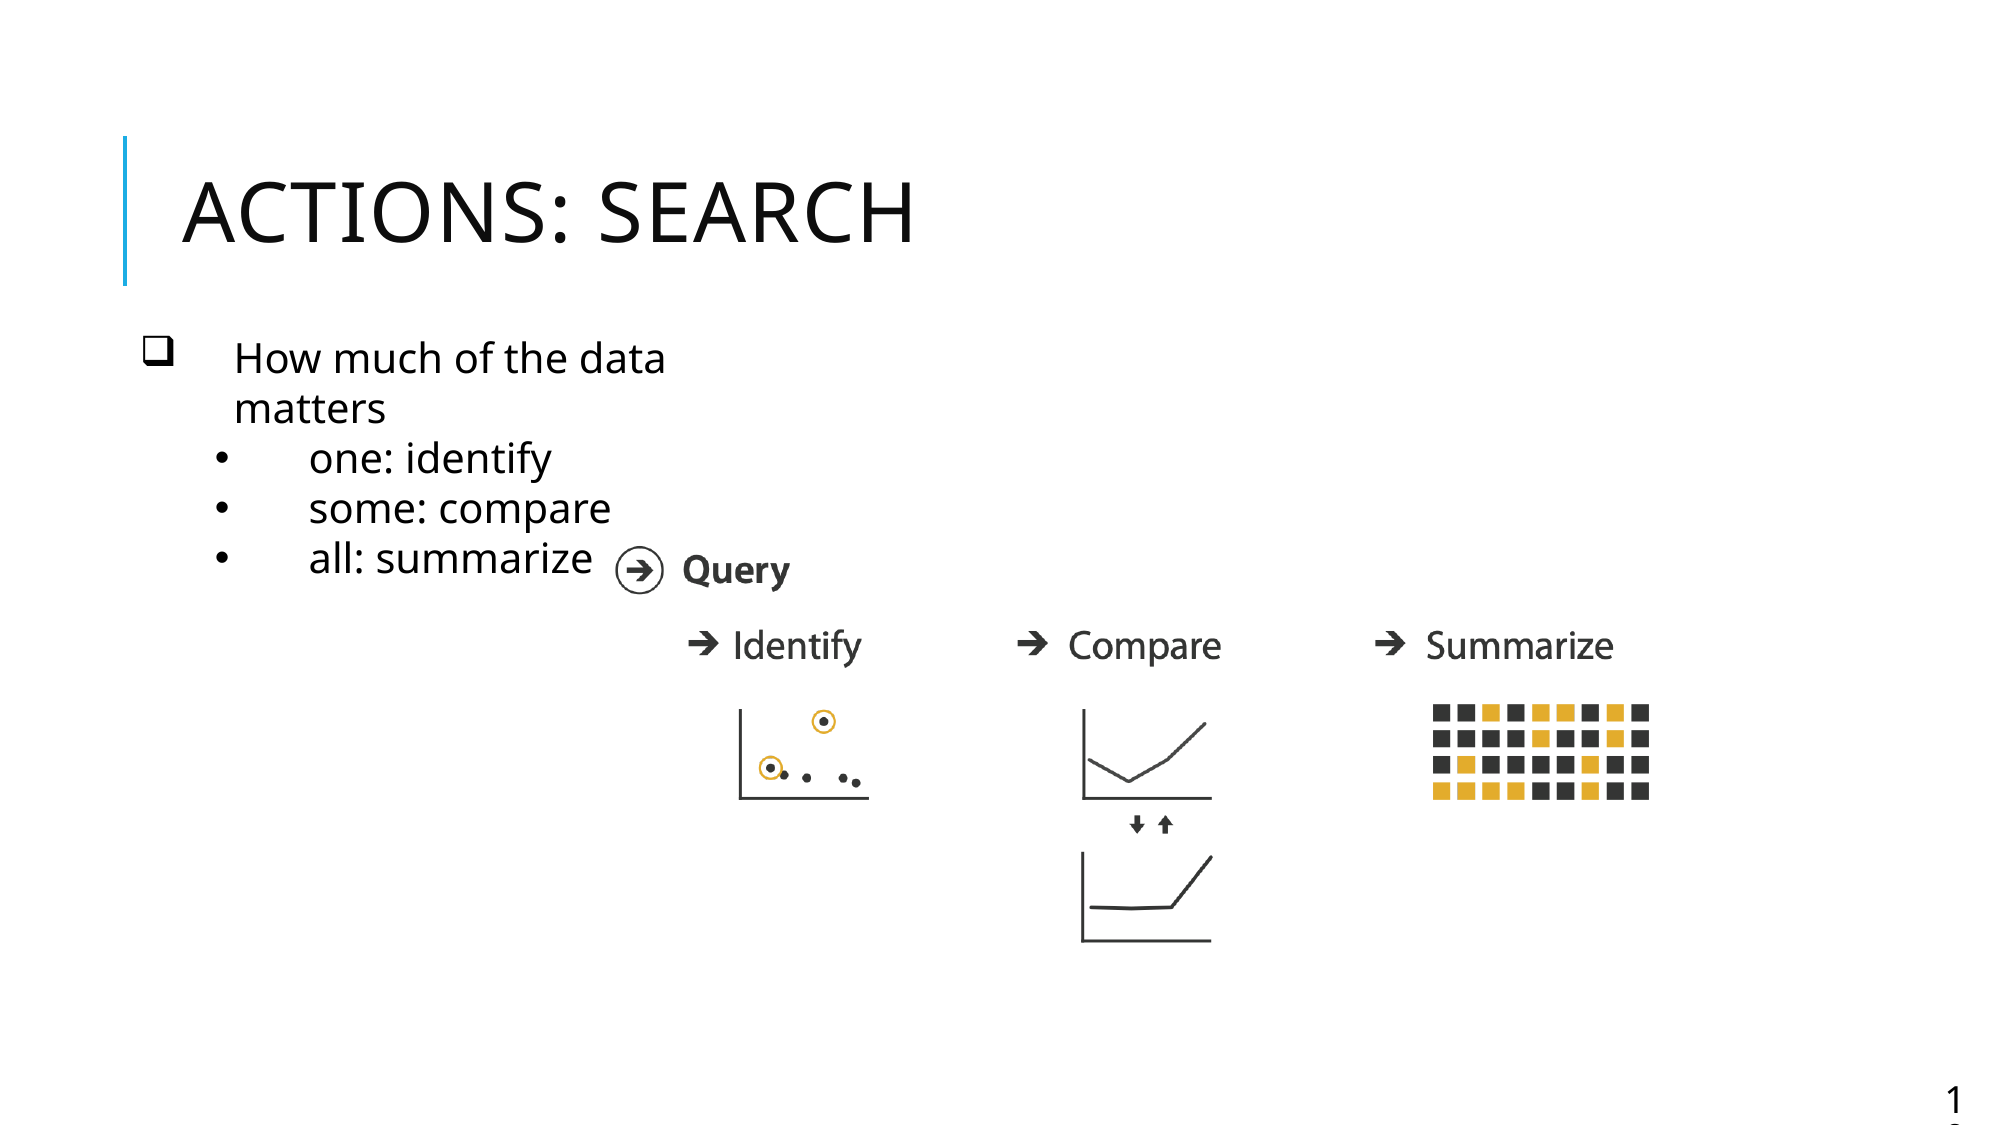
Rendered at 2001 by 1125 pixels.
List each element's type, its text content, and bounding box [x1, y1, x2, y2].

picture [596, 466, 1847, 971]
text_box How much of the data matters one: identify some: compare all: summarize [125, 324, 833, 590]
title Actions: Search [168, 96, 1389, 342]
text_box 10 [1929, 1068, 1974, 1104]
